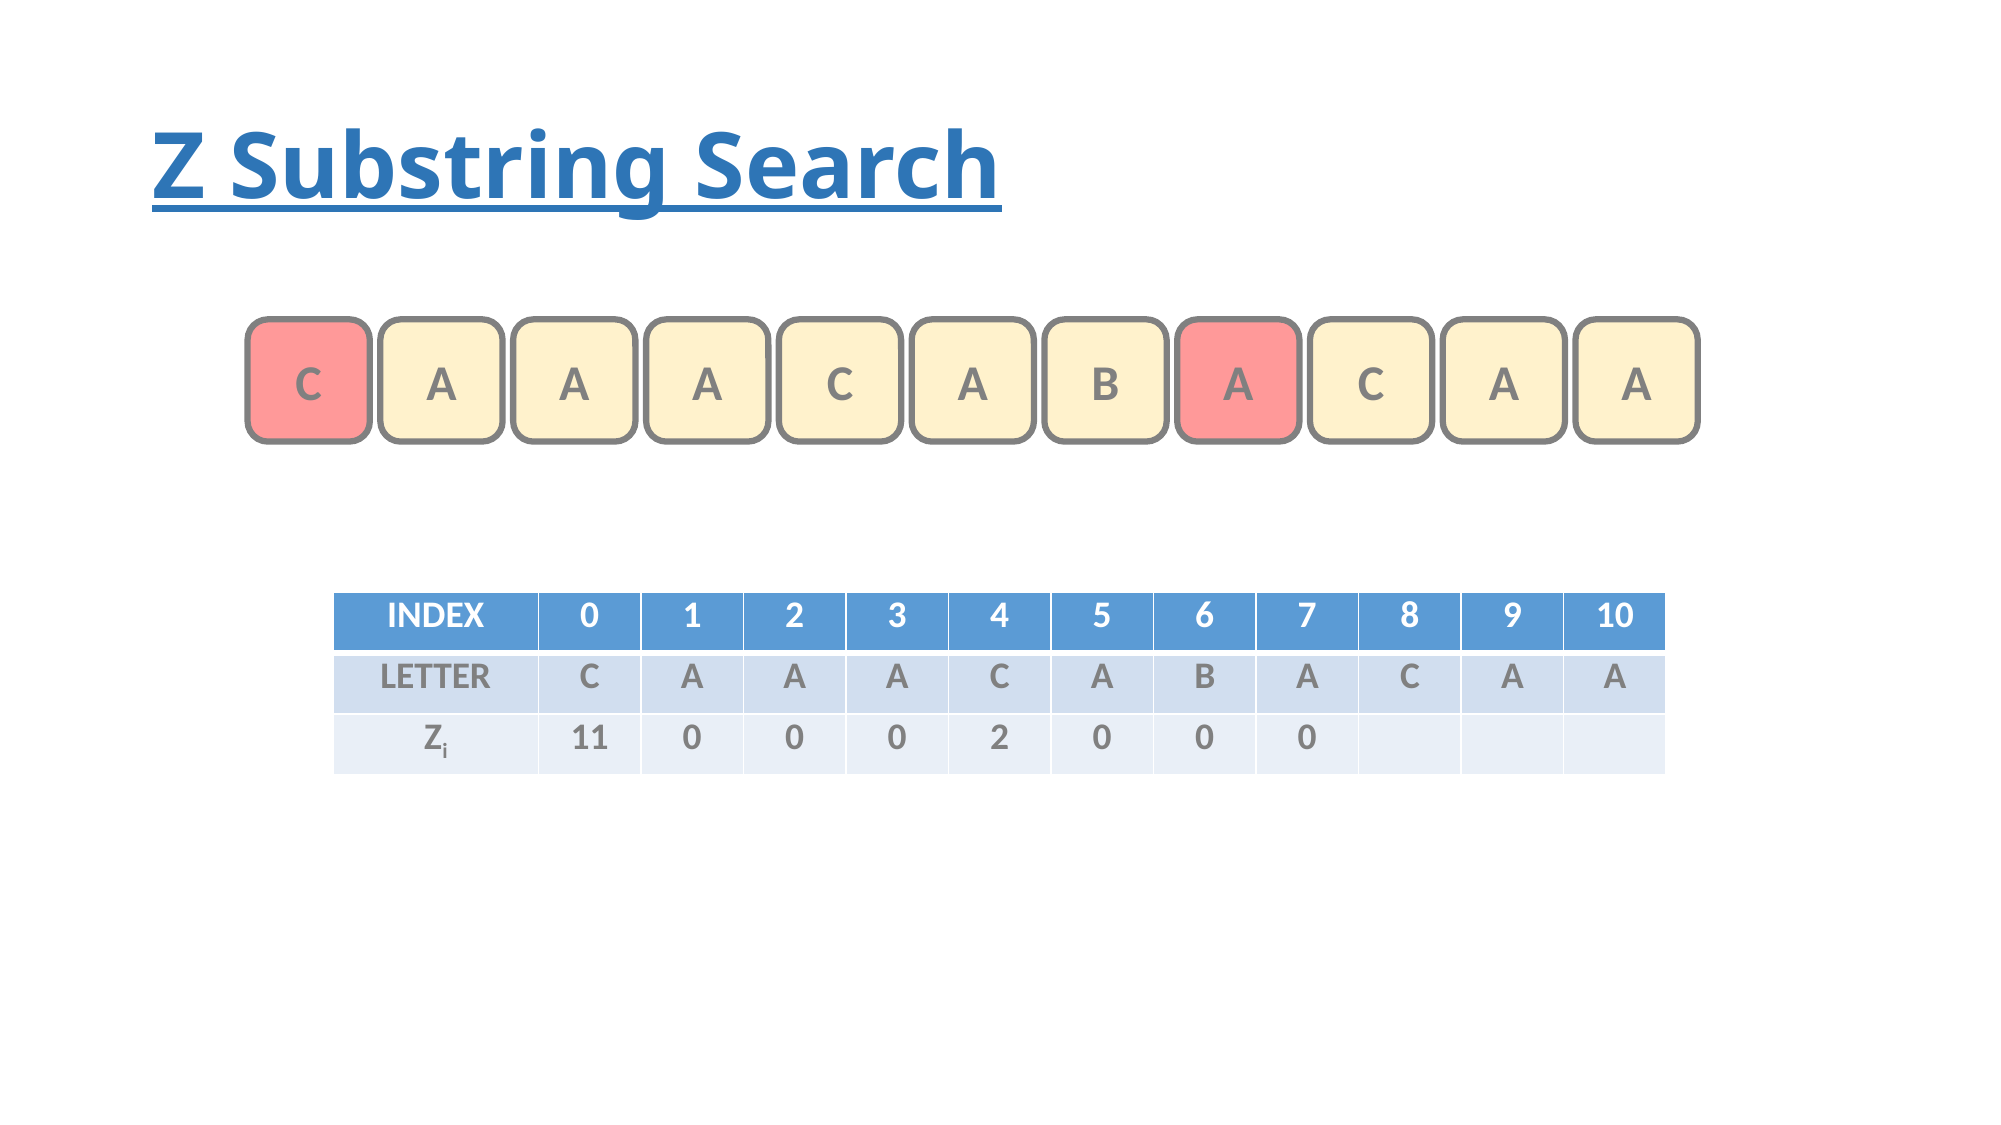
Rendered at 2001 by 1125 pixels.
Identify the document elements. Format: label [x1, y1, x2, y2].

table_cell [1154, 715, 1255, 774]
table_header [539, 593, 640, 650]
table_cell [1564, 656, 1665, 713]
table_cell [1462, 715, 1563, 774]
table_cell [744, 715, 845, 774]
table_cell [642, 656, 743, 713]
title [137, 59, 1863, 278]
table_header [1052, 593, 1153, 650]
text_box [1043, 318, 1168, 443]
table_cell [539, 656, 640, 713]
table_header [1462, 593, 1563, 650]
text_box [910, 318, 1035, 443]
table_cell [949, 656, 1050, 713]
table_header [847, 593, 948, 650]
text_box [246, 318, 371, 443]
table_header [744, 593, 845, 650]
table_cell [1564, 715, 1665, 774]
text_box [1176, 318, 1301, 443]
text_box [777, 318, 903, 443]
text_box [1308, 318, 1434, 443]
table_header [1257, 593, 1358, 650]
text_box [379, 318, 504, 443]
table_cell [1052, 715, 1153, 774]
table_header [1359, 593, 1460, 650]
table_cell [949, 715, 1050, 774]
table_cell [334, 656, 538, 713]
table_header [334, 593, 538, 650]
table_cell [1257, 656, 1358, 713]
table_cell [642, 715, 743, 774]
table_cell [1154, 656, 1255, 713]
table_cell [334, 715, 538, 774]
table_cell [744, 656, 845, 713]
table_cell [847, 715, 948, 774]
table_cell [1257, 715, 1358, 774]
table_cell [1359, 656, 1460, 713]
table_header [642, 593, 743, 650]
text_box [512, 318, 637, 443]
table_header [949, 593, 1050, 650]
table_header [1154, 593, 1255, 650]
table_cell [1052, 656, 1153, 713]
table_cell [1462, 656, 1563, 713]
text_box [1441, 318, 1567, 443]
table_header [1564, 593, 1665, 650]
table_cell [1359, 715, 1460, 774]
table_cell [539, 715, 640, 774]
table_cell [847, 656, 948, 713]
text_box [645, 318, 770, 443]
text_box [1574, 318, 1699, 443]
